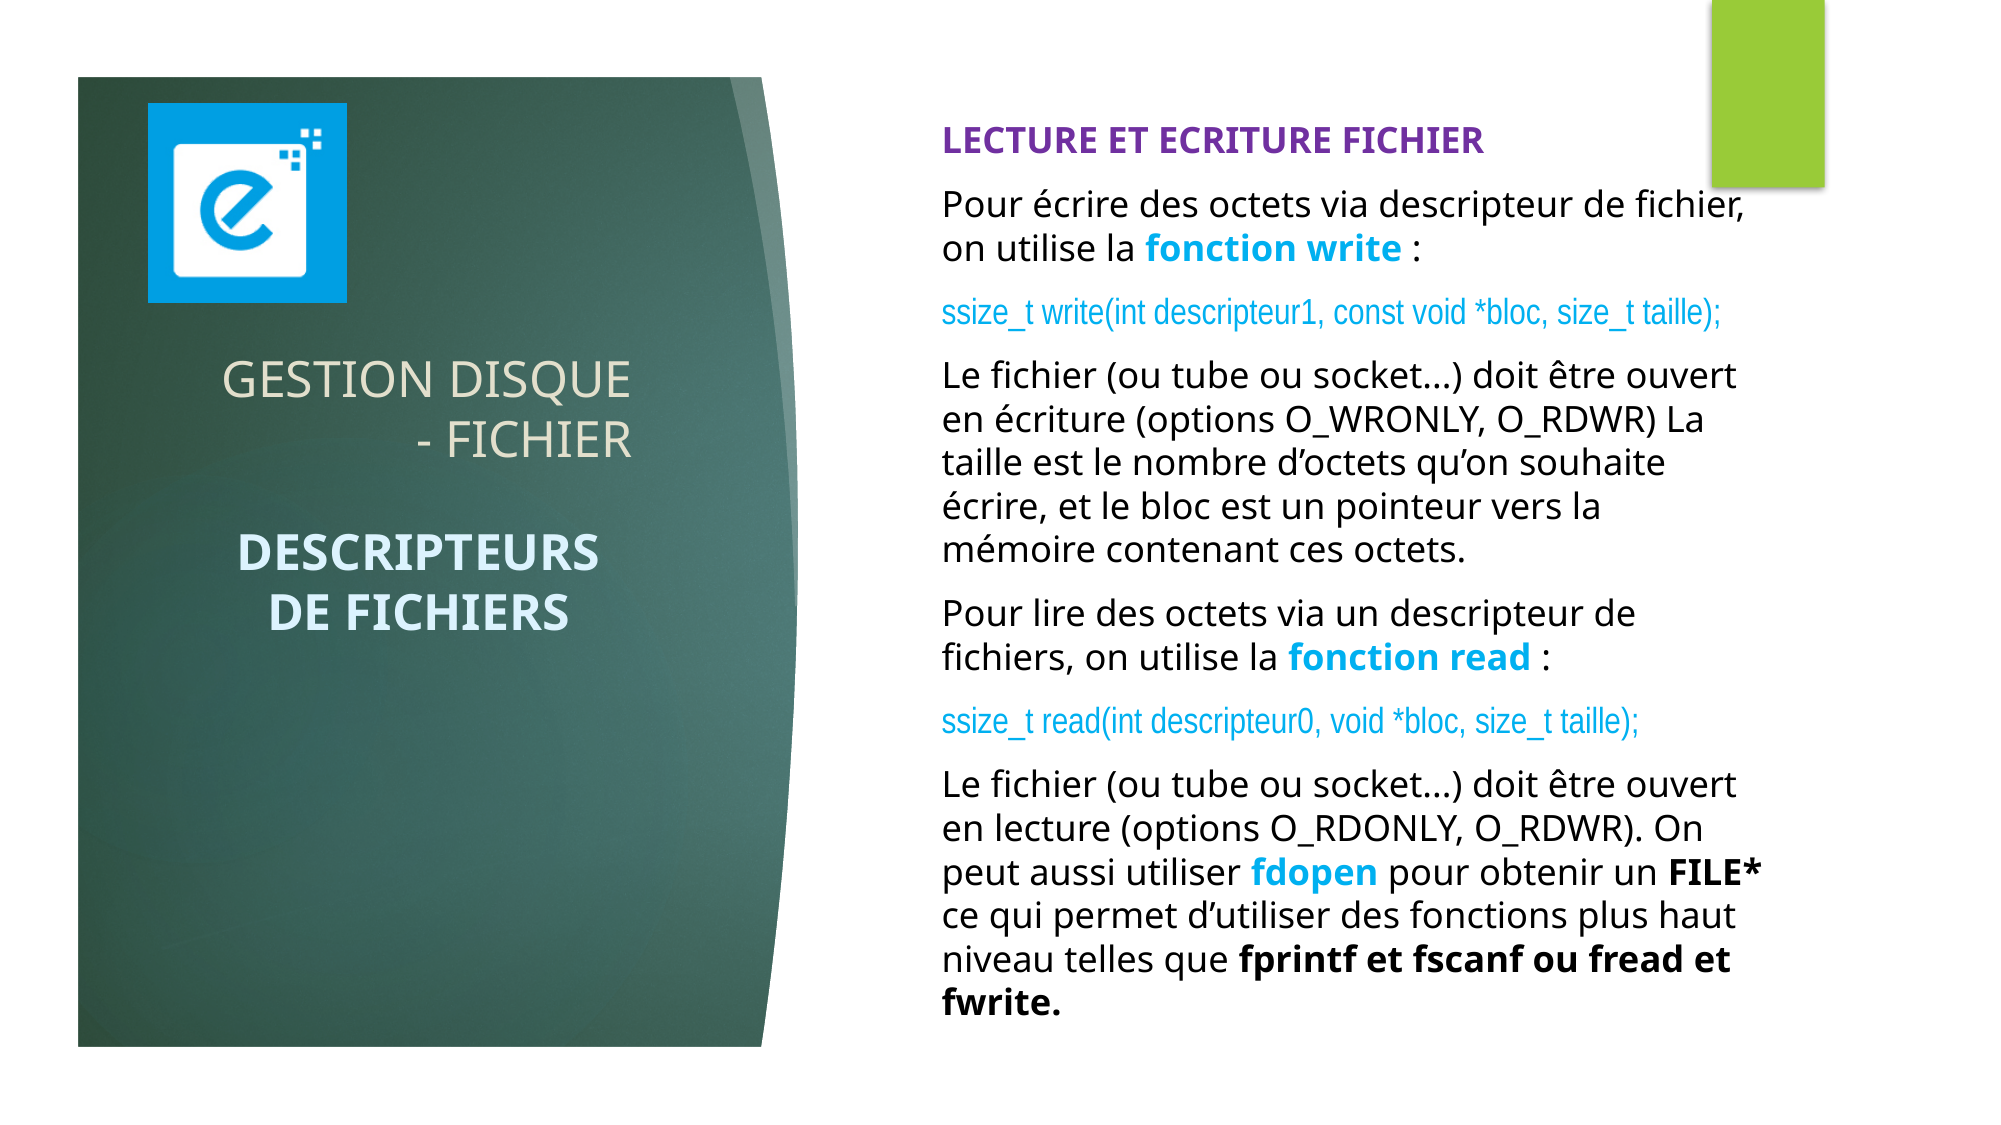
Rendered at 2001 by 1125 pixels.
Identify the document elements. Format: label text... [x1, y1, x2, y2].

picture [314, 129, 321, 136]
list DESCRIPTEURS DE FICHIERS [189, 513, 648, 989]
picture [313, 141, 321, 149]
title GESTION DISQUE - FICHIER [189, 212, 648, 475]
picture [174, 144, 306, 277]
list LECTURE ET ECRITURE FICHIER Pour écrire des octets via descripteur de fichier, on utilise la fonction write : ssize_t write(int descripteur1, const void *bloc, size_t taille); Le fichier (ou tube ou socket...) doit être ouvert en écriture (options O_WRONLY, O_RDWR) La taille est le nombre d’octets qu’on souhaite écrire, et le bloc est un pointeur vers la mémoire contenant ces octets. Pour lire des octets via un descripteur de fichiers, on utilise la fonction read : ssize_t read(int descripteur0, void *bloc, size_t taille); Le fichier (ou tube ou socket...) doit être ouvert en lecture (options O_RDONLY, O_RDWR). On peut aussi utiliser fdopen pour obtenir un FILE* ce qui permet d’utiliser des fonctions plus haut niveau telles que fprintf et fscanf ou fread et fwrite. [926, 109, 1778, 1032]
picture [301, 129, 309, 137]
